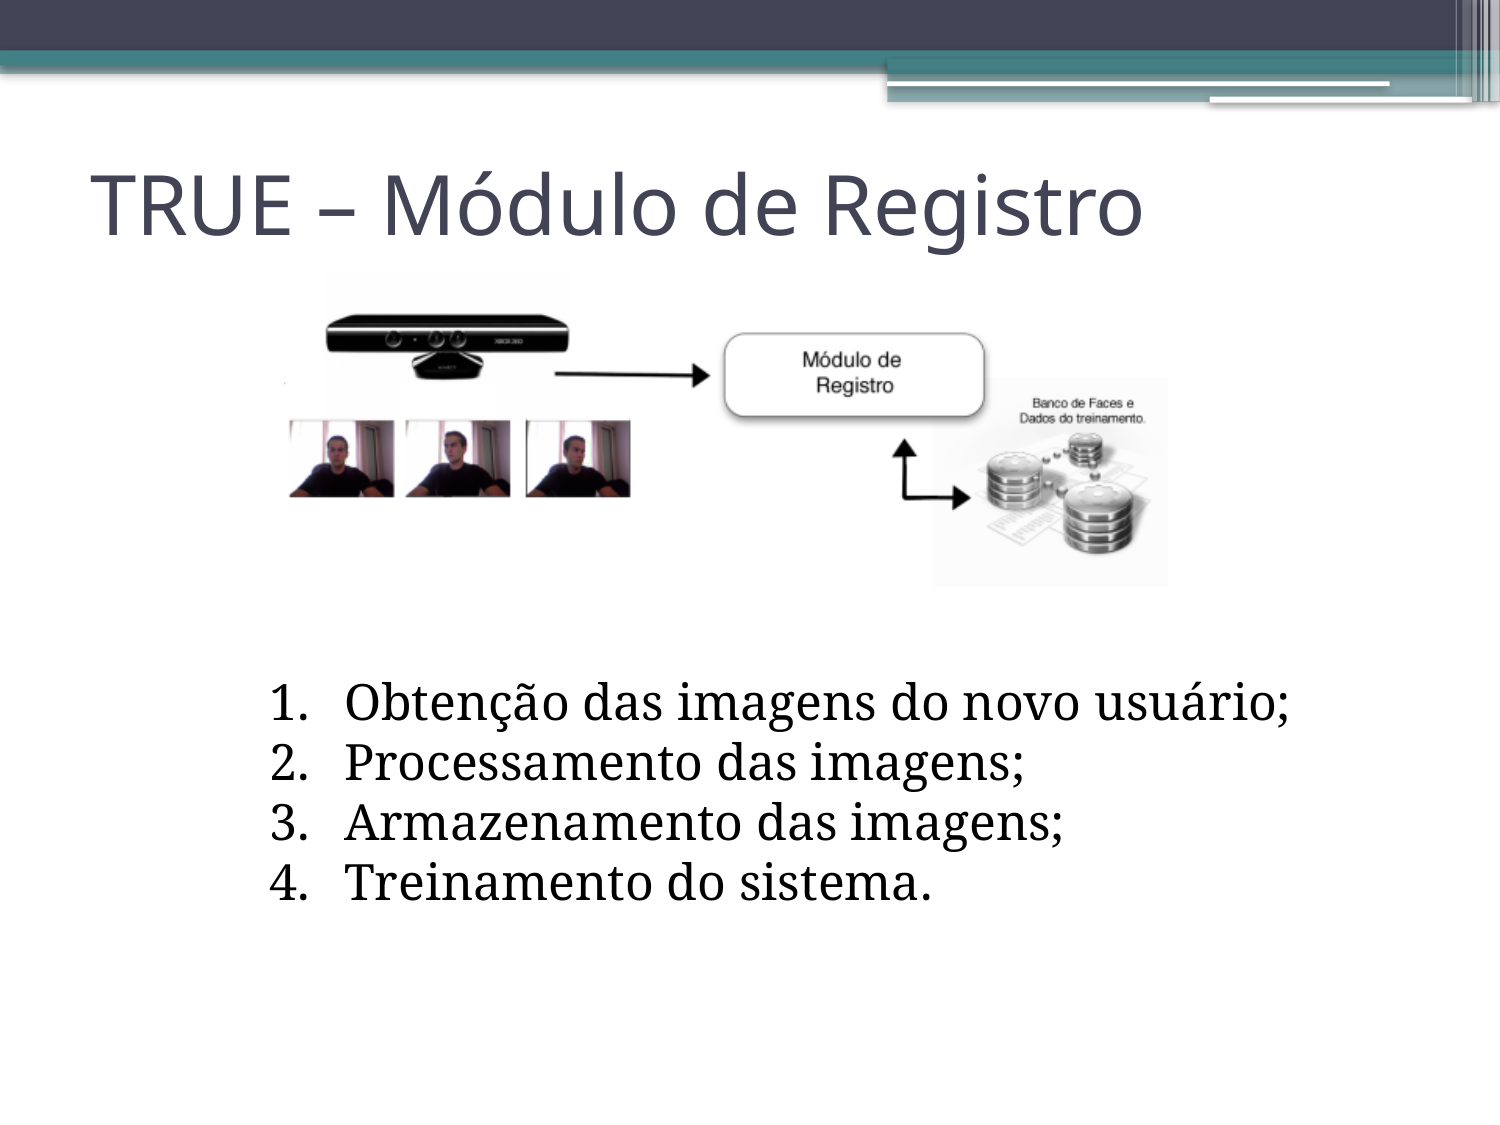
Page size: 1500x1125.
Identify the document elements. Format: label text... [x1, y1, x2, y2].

text_box Obtenção das imagens do novo usuário; Processamento das imagens; Armazenamento das imagens; Treinamento do sistema. [254, 663, 1307, 919]
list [284, 165, 1169, 692]
title TRUE – Módulo de Registro [75, 114, 1425, 290]
